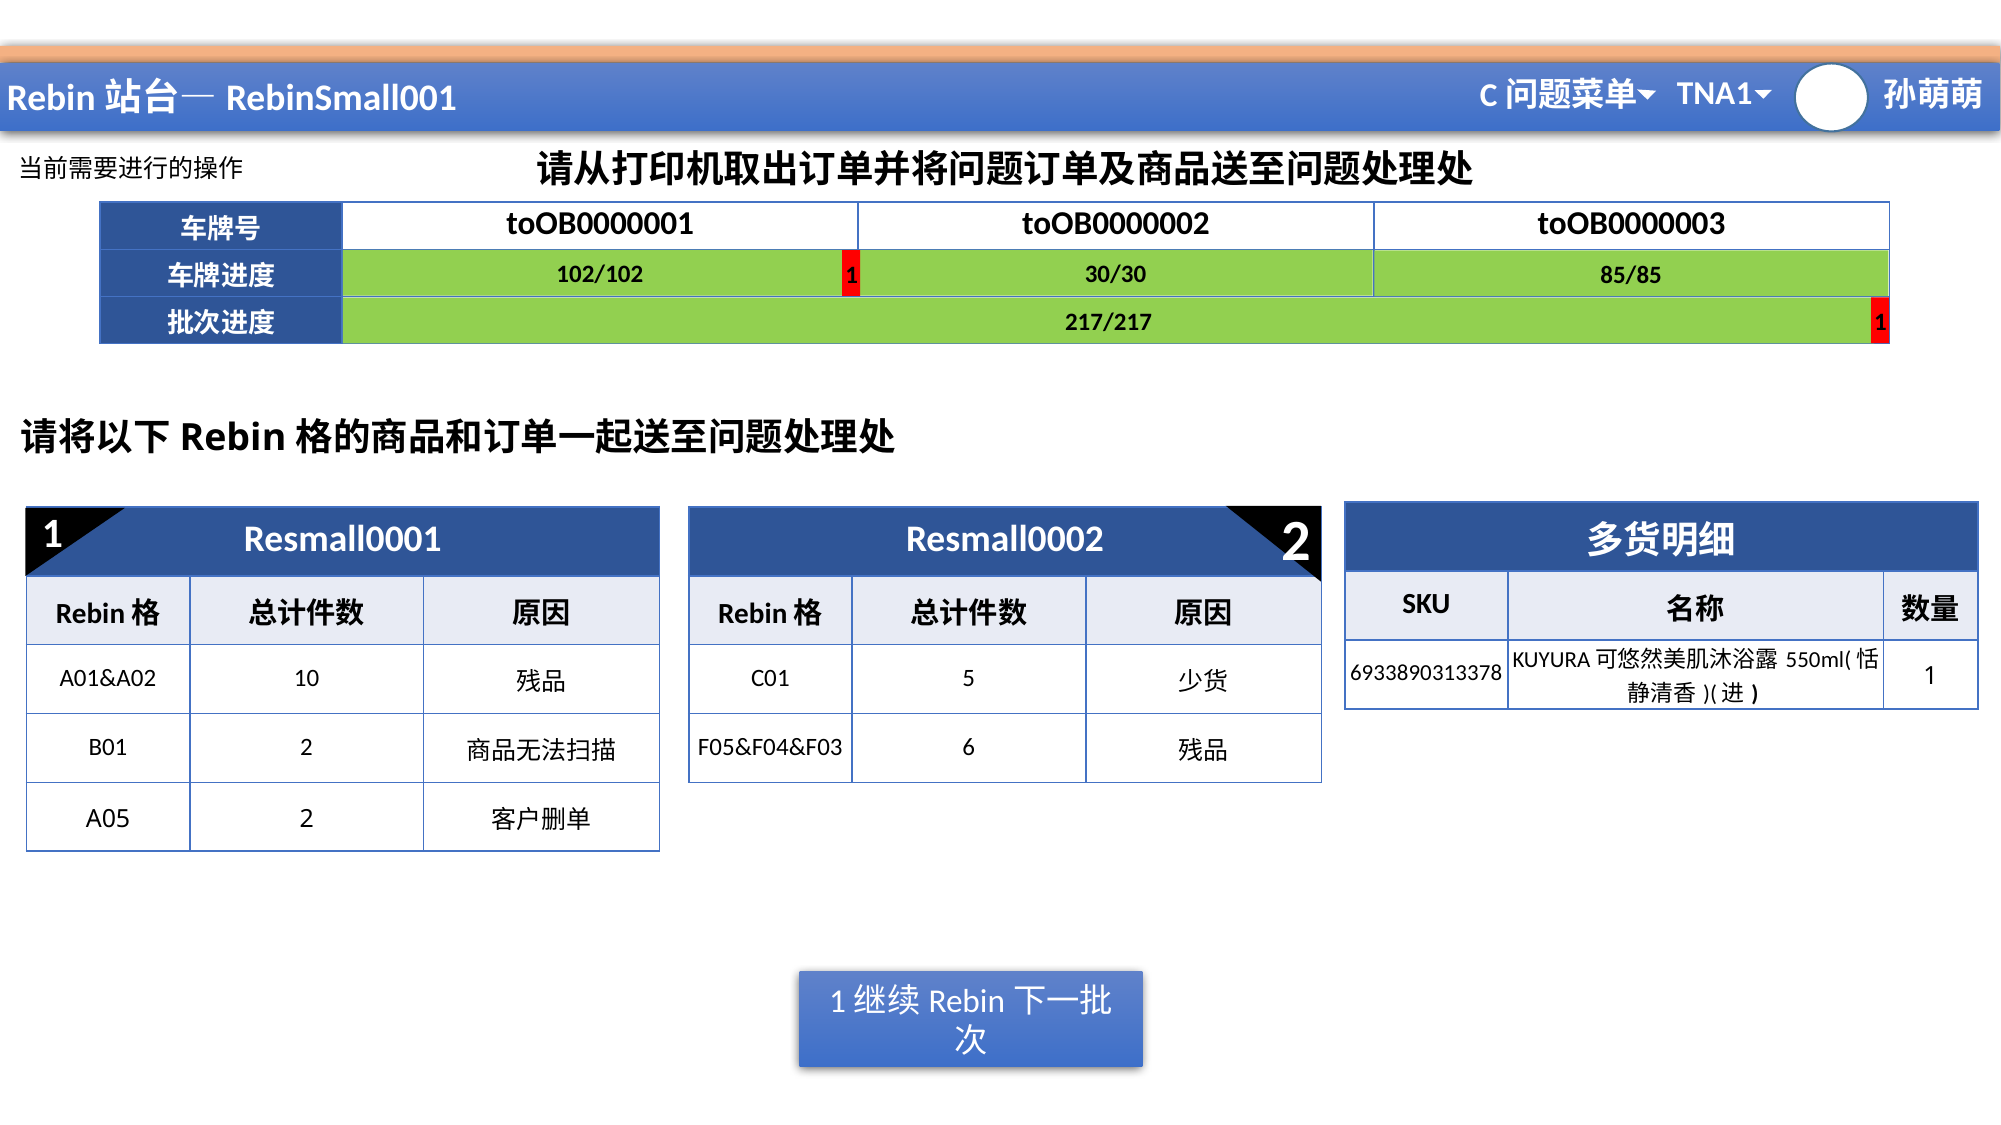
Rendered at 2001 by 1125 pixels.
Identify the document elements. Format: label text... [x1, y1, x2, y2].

table_header toOB0000002 [859, 203, 1373, 248]
text_box 85/85 [1373, 249, 1890, 298]
table_cell KUYURA可悠然美肌沐浴露550ml(恬静清香)(进) [1509, 641, 1883, 708]
table_cell Rebin格 [27, 577, 189, 644]
table_cell 5 [853, 645, 1085, 713]
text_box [3, 136, 2000, 198]
text_box 请将以下Rebin格的商品和订单一起送至问题处理处 [5, 408, 1731, 469]
table_header 多货明细 [1346, 503, 1977, 570]
table_cell 原因 [424, 577, 659, 644]
table_header Resmall0001 [29, 508, 659, 575]
table_cell 6933890313378 [1346, 641, 1507, 708]
text_box 1 [25, 507, 125, 576]
table_cell 1 [1884, 641, 1977, 708]
table_cell A01&A02 [27, 645, 189, 713]
table_cell 商品无法扫描 [424, 714, 659, 782]
table_cell SKU [1346, 572, 1507, 639]
table_cell 10 [191, 645, 423, 713]
table_cell 总计件数 [853, 577, 1085, 644]
table_cell 2 [191, 783, 423, 850]
table_cell Rebin格 [690, 577, 851, 644]
table_cell C01 [690, 645, 851, 713]
table_header toOB0000003 [1375, 203, 1889, 249]
table_header Resmall0002 [690, 508, 1228, 575]
table_cell F05&F04&F03 [690, 714, 851, 782]
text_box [1228, 494, 1320, 580]
table_cell 少货 [1087, 645, 1321, 713]
table_cell 名称 [1509, 572, 1883, 639]
table_cell 原因 [1087, 577, 1321, 644]
table_cell A05 [27, 783, 189, 850]
table_cell 残品 [1087, 714, 1321, 782]
text_box 1继续Rebin下一批次 [799, 971, 1143, 1067]
table_header toOB0000001 [343, 203, 857, 248]
text_box 102/102 [341, 248, 857, 296]
table_cell B01 [27, 714, 189, 782]
table_header 车牌号 [101, 203, 341, 249]
table_cell 车牌进度 [101, 250, 341, 296]
table_cell 客户删单 [424, 783, 659, 850]
table_cell 2 [191, 714, 423, 782]
text_box Rebin站台—RebinSmall001 [0, 65, 472, 125]
text_box 1 [841, 249, 862, 297]
text_box 217/217 [341, 296, 1870, 345]
table_cell 数量 [1884, 572, 1977, 639]
text_box 30/30 [857, 248, 1374, 297]
table_cell 总计件数 [191, 577, 423, 644]
text_box 1 [1870, 296, 1891, 345]
table_cell 残品 [424, 645, 659, 713]
table_cell 批次进度 [101, 297, 341, 343]
table_cell 6 [853, 714, 1085, 782]
